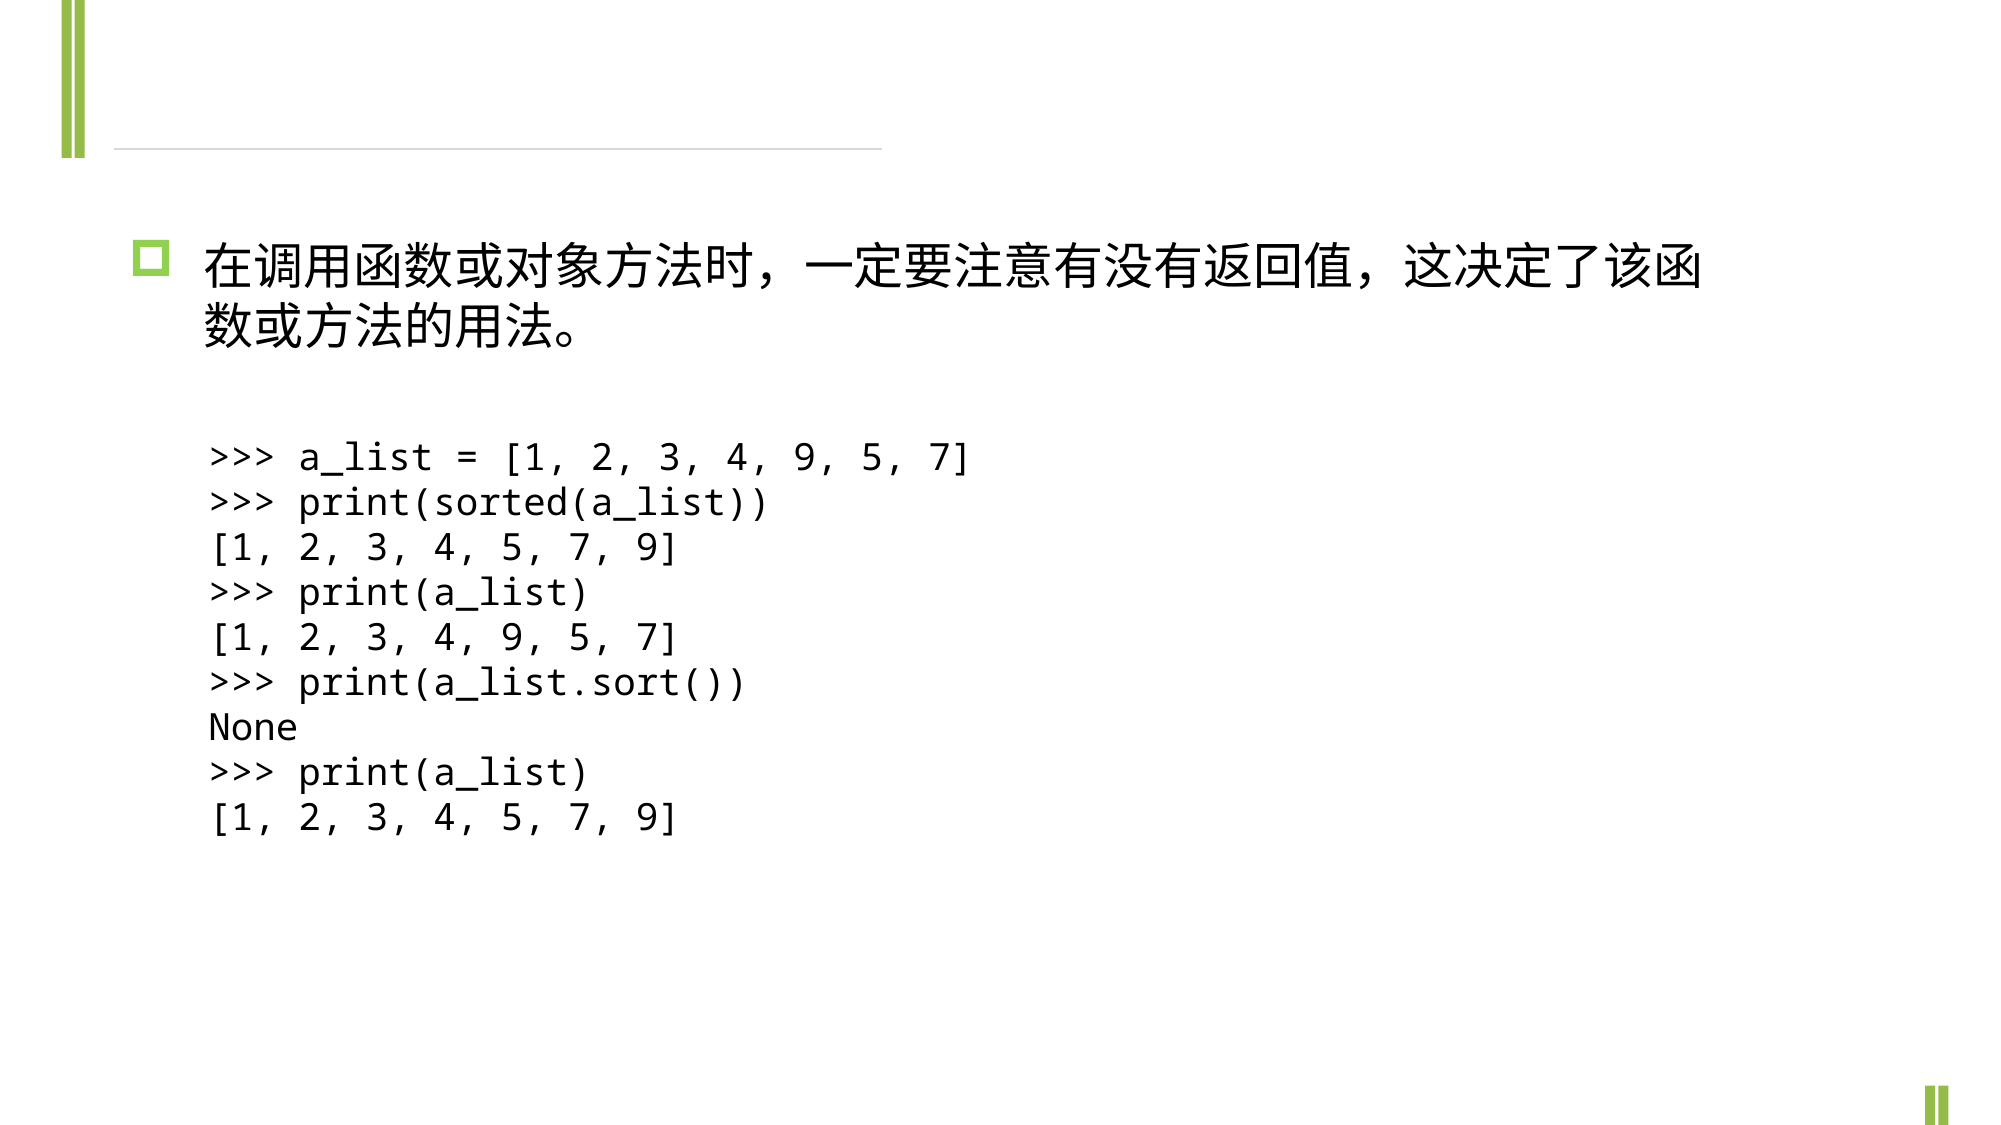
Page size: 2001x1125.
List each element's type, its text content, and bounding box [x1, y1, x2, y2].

text_box >>> a_list = [1, 2, 3, 4, 9, 5, 7] >>> print(sorted(a_list)) [1, 2, 3, 4, 5, 7, 9] >>> print(a_list) [1, 2, 3, 4, 9, 5, 7] >>> print(a_list.sort()) None >>> print(a_list) [1, 2, 3, 4, 5, 7, 9] [193, 425, 1194, 845]
list 在调用函数或对象方法时，一定要注意有没有返回值，这决定了该函数或方法的用法。 [114, 227, 1765, 756]
